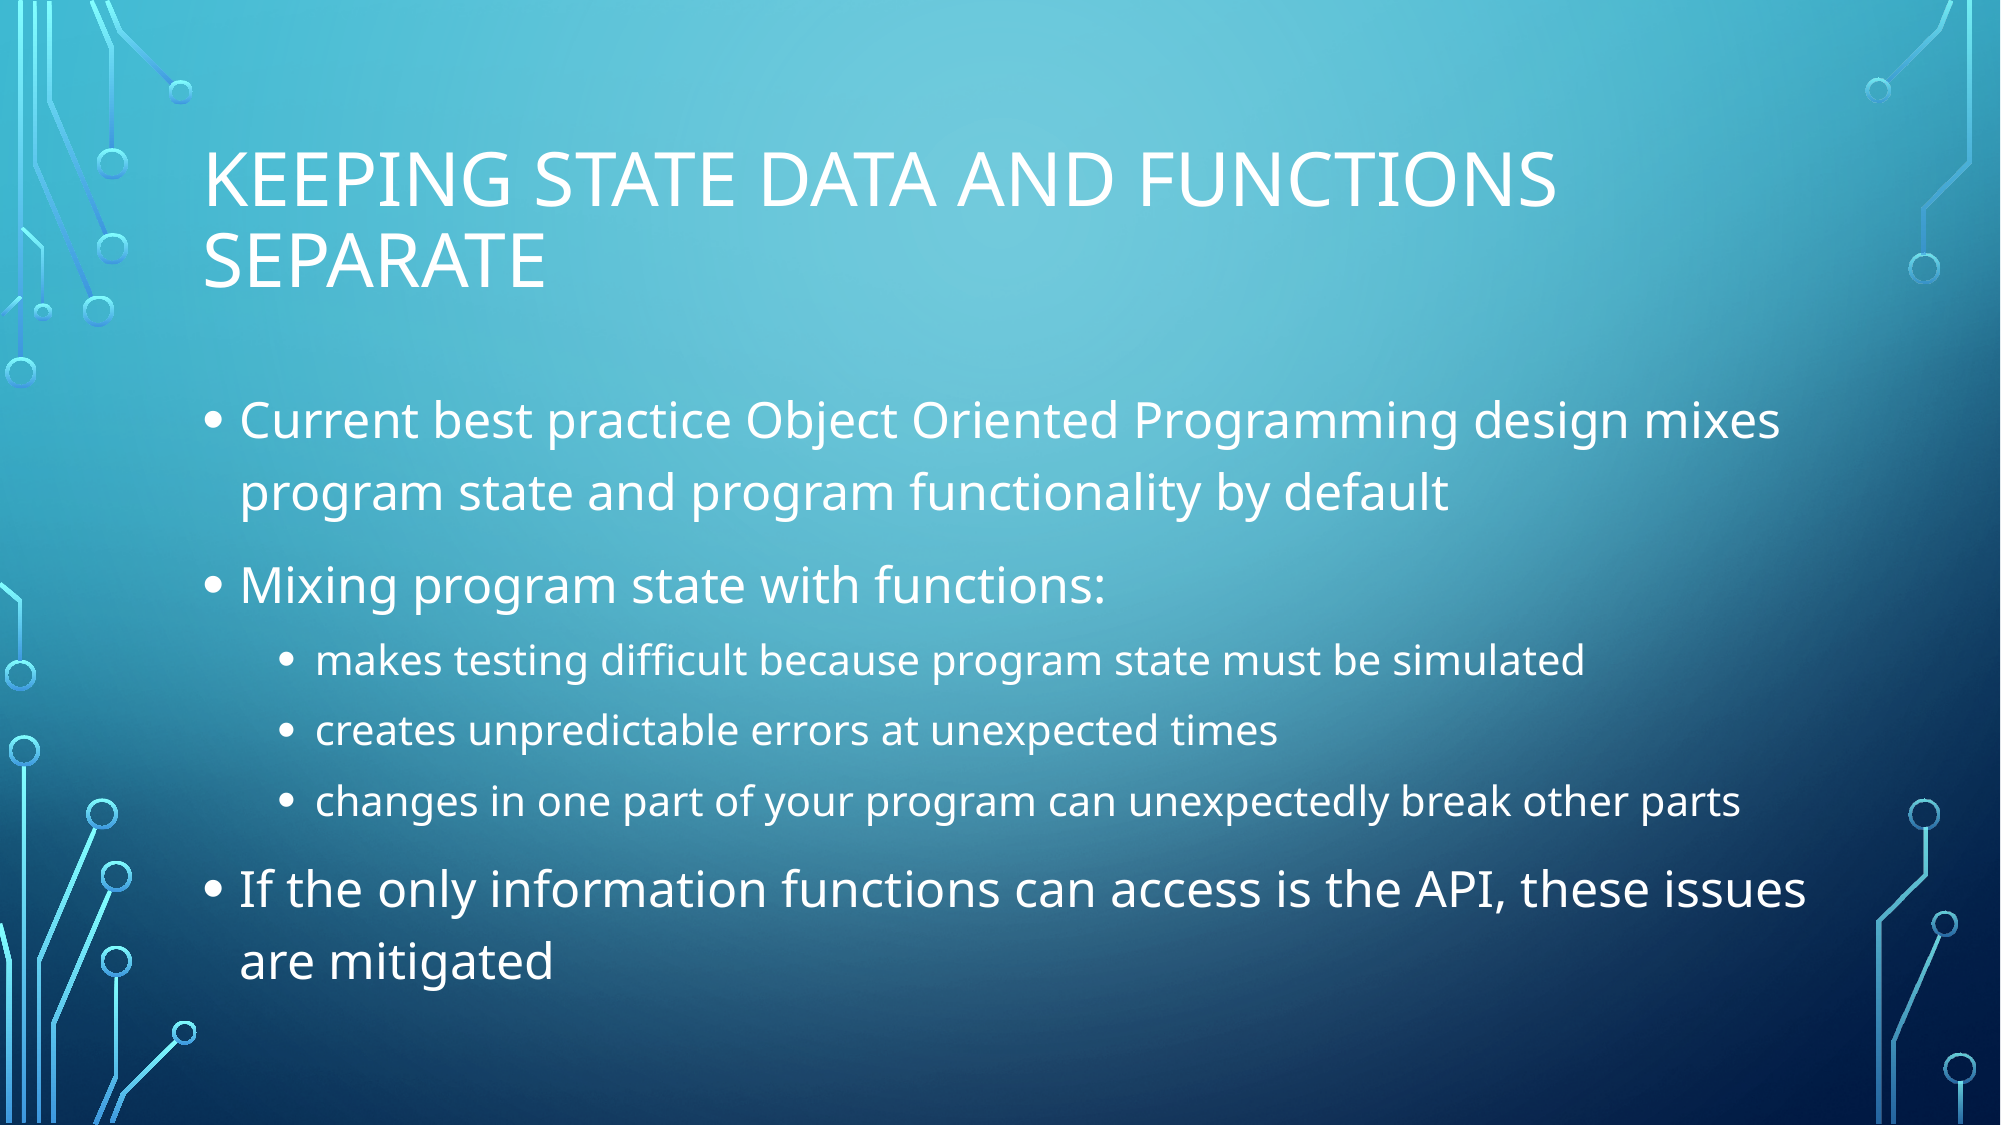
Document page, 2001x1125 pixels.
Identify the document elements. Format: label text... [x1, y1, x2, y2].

title Keeping State data and Functions Separate [187, 101, 1813, 344]
list Current best practice Object Oriented Programming design mixes program state and program functionality by default Mixing program state with functions: makes testing difficult because program state must be simulated creates unpredictable errors at unexpected times changes in one part of your program can unexpectedly break other parts If the only information functions can access is the API, these issues are mitigated [187, 369, 1871, 1065]
